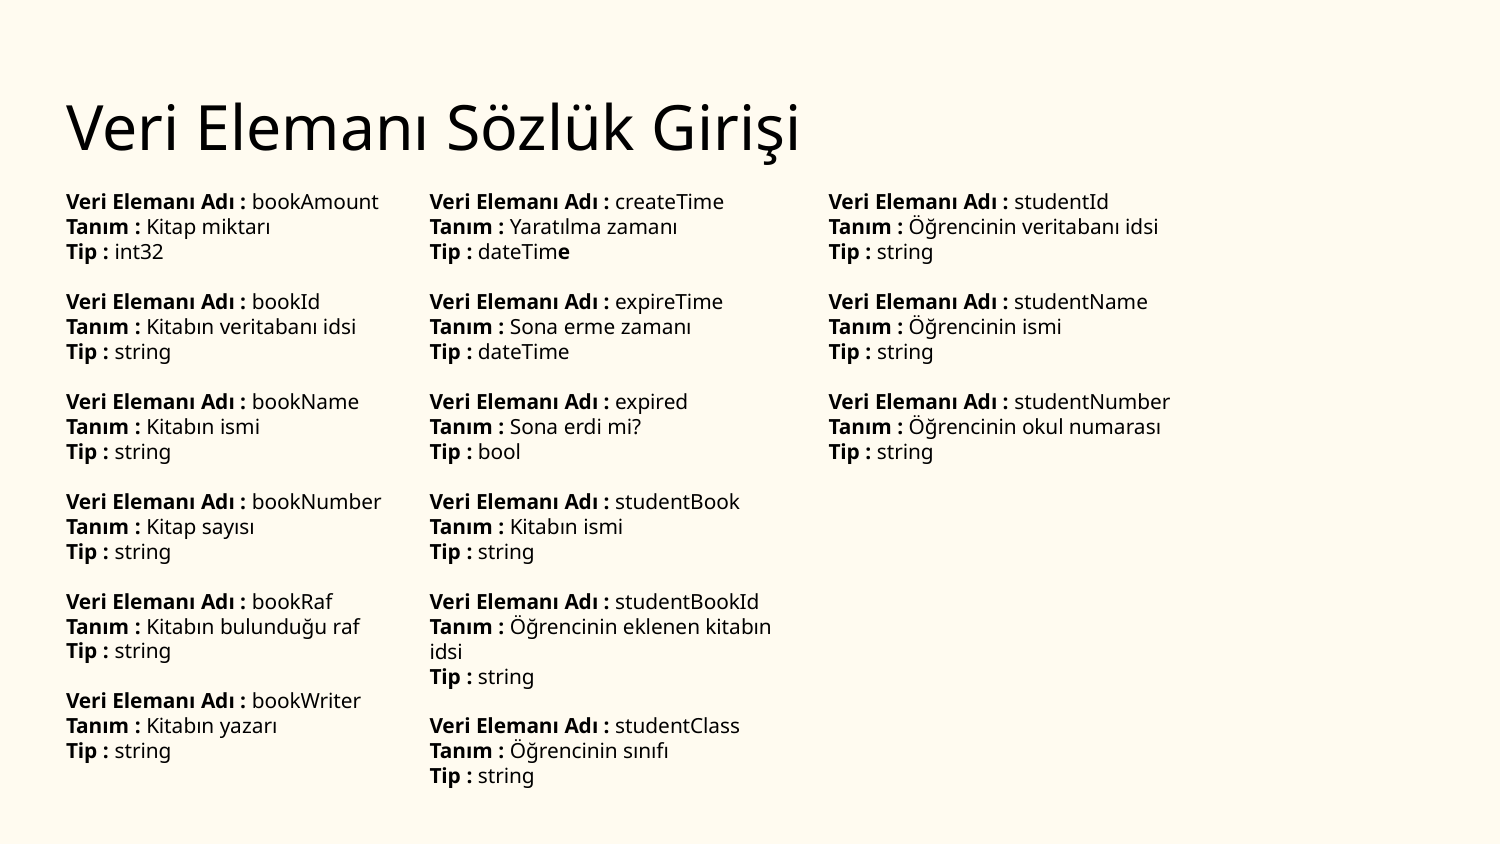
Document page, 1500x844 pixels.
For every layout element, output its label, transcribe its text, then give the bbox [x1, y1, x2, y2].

text_box Veri Elemanı Adı : createTime Tanım : Yaratılma zamanı Tip : dateTime Veri Elemanı Adı : expireTime Tanım : Sona erme zamanı Tip : dateTime Veri Elemanı Adı : expired Tanım : Sona erdi mi? Tip : bool Veri Elemanı Adı : studentBook Tanım : Kitabın ismi Tip : string Veri Elemanı Adı : studentBookId Tanım : Öğrencinin eklenen kitabın idsi Tip : string Veri Elemanı Adı : studentClass Tanım : Öğrencinin sınıfı Tip : string [414, 173, 814, 829]
text_box Veri Elemanı Adı : studentId Tanım : Öğrencinin veritabanı idsi Tip : string Veri Elemanı Adı : studentName Tanım : Öğrencinin ismi Tip : string Veri Elemanı Adı : studentNumber Tanım : Öğrencinin okul numarası Tip : string [813, 173, 1213, 479]
title Veri Elemanı Sözlük Girişi [51, 72, 1449, 174]
text_box Veri Elemanı Adı : bookAmount Tanım : Kitap miktarı Tip : int32 Veri Elemanı Adı : bookId Tanım : Kitabın veritabanı idsi Tip : string Veri Elemanı Adı : bookName Tanım : Kitabın ismi Tip : string Veri Elemanı Adı : bookNumber Tanım : Kitap sayısı Tip : string Veri Elemanı Adı : bookRaf Tanım : Kitabın bulunduğu raf Tip : string Veri Elemanı Adı : bookWriter Tanım : Kitabın yazarı Tip : string [51, 173, 402, 804]
